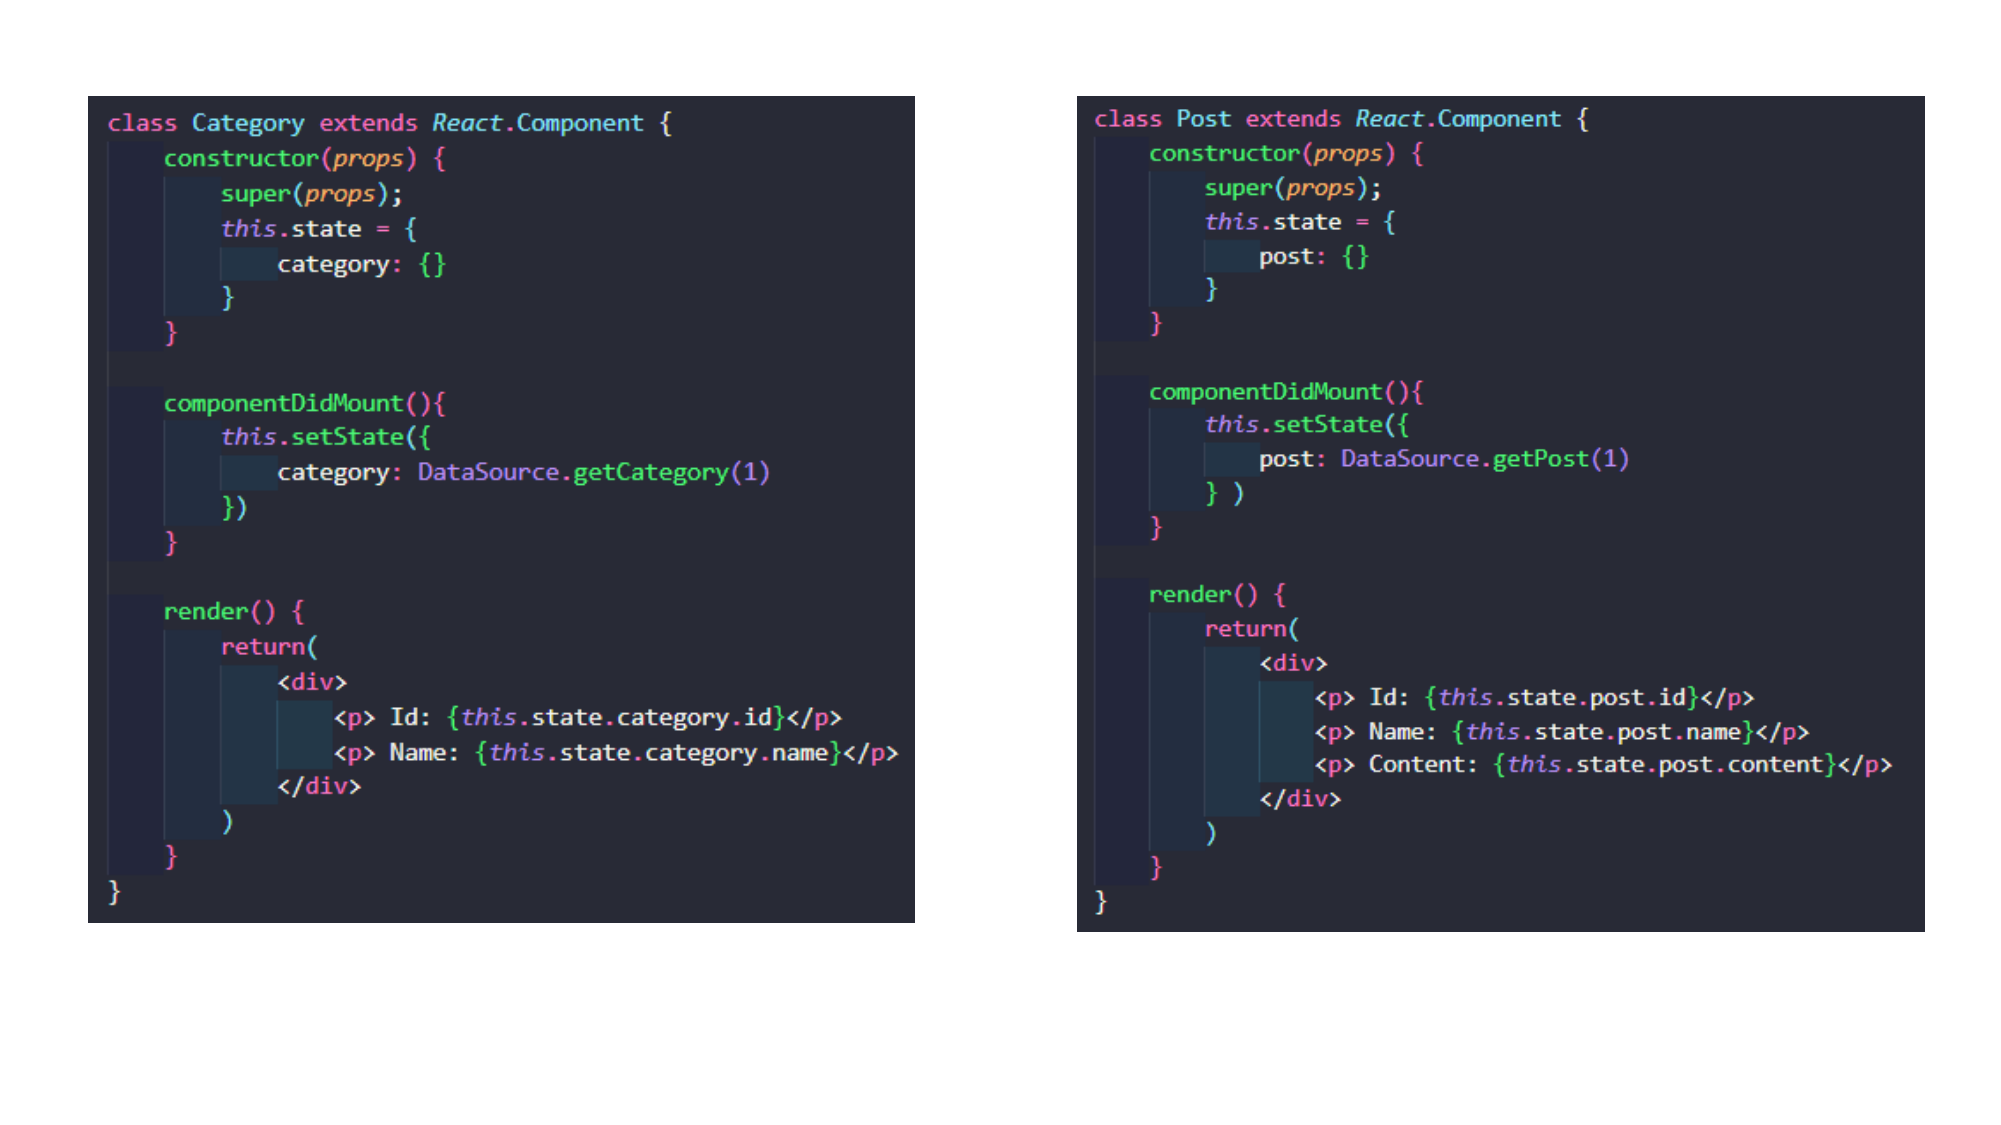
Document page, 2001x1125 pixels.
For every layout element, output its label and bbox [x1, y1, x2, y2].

picture [1076, 96, 1925, 932]
picture [88, 96, 915, 923]
